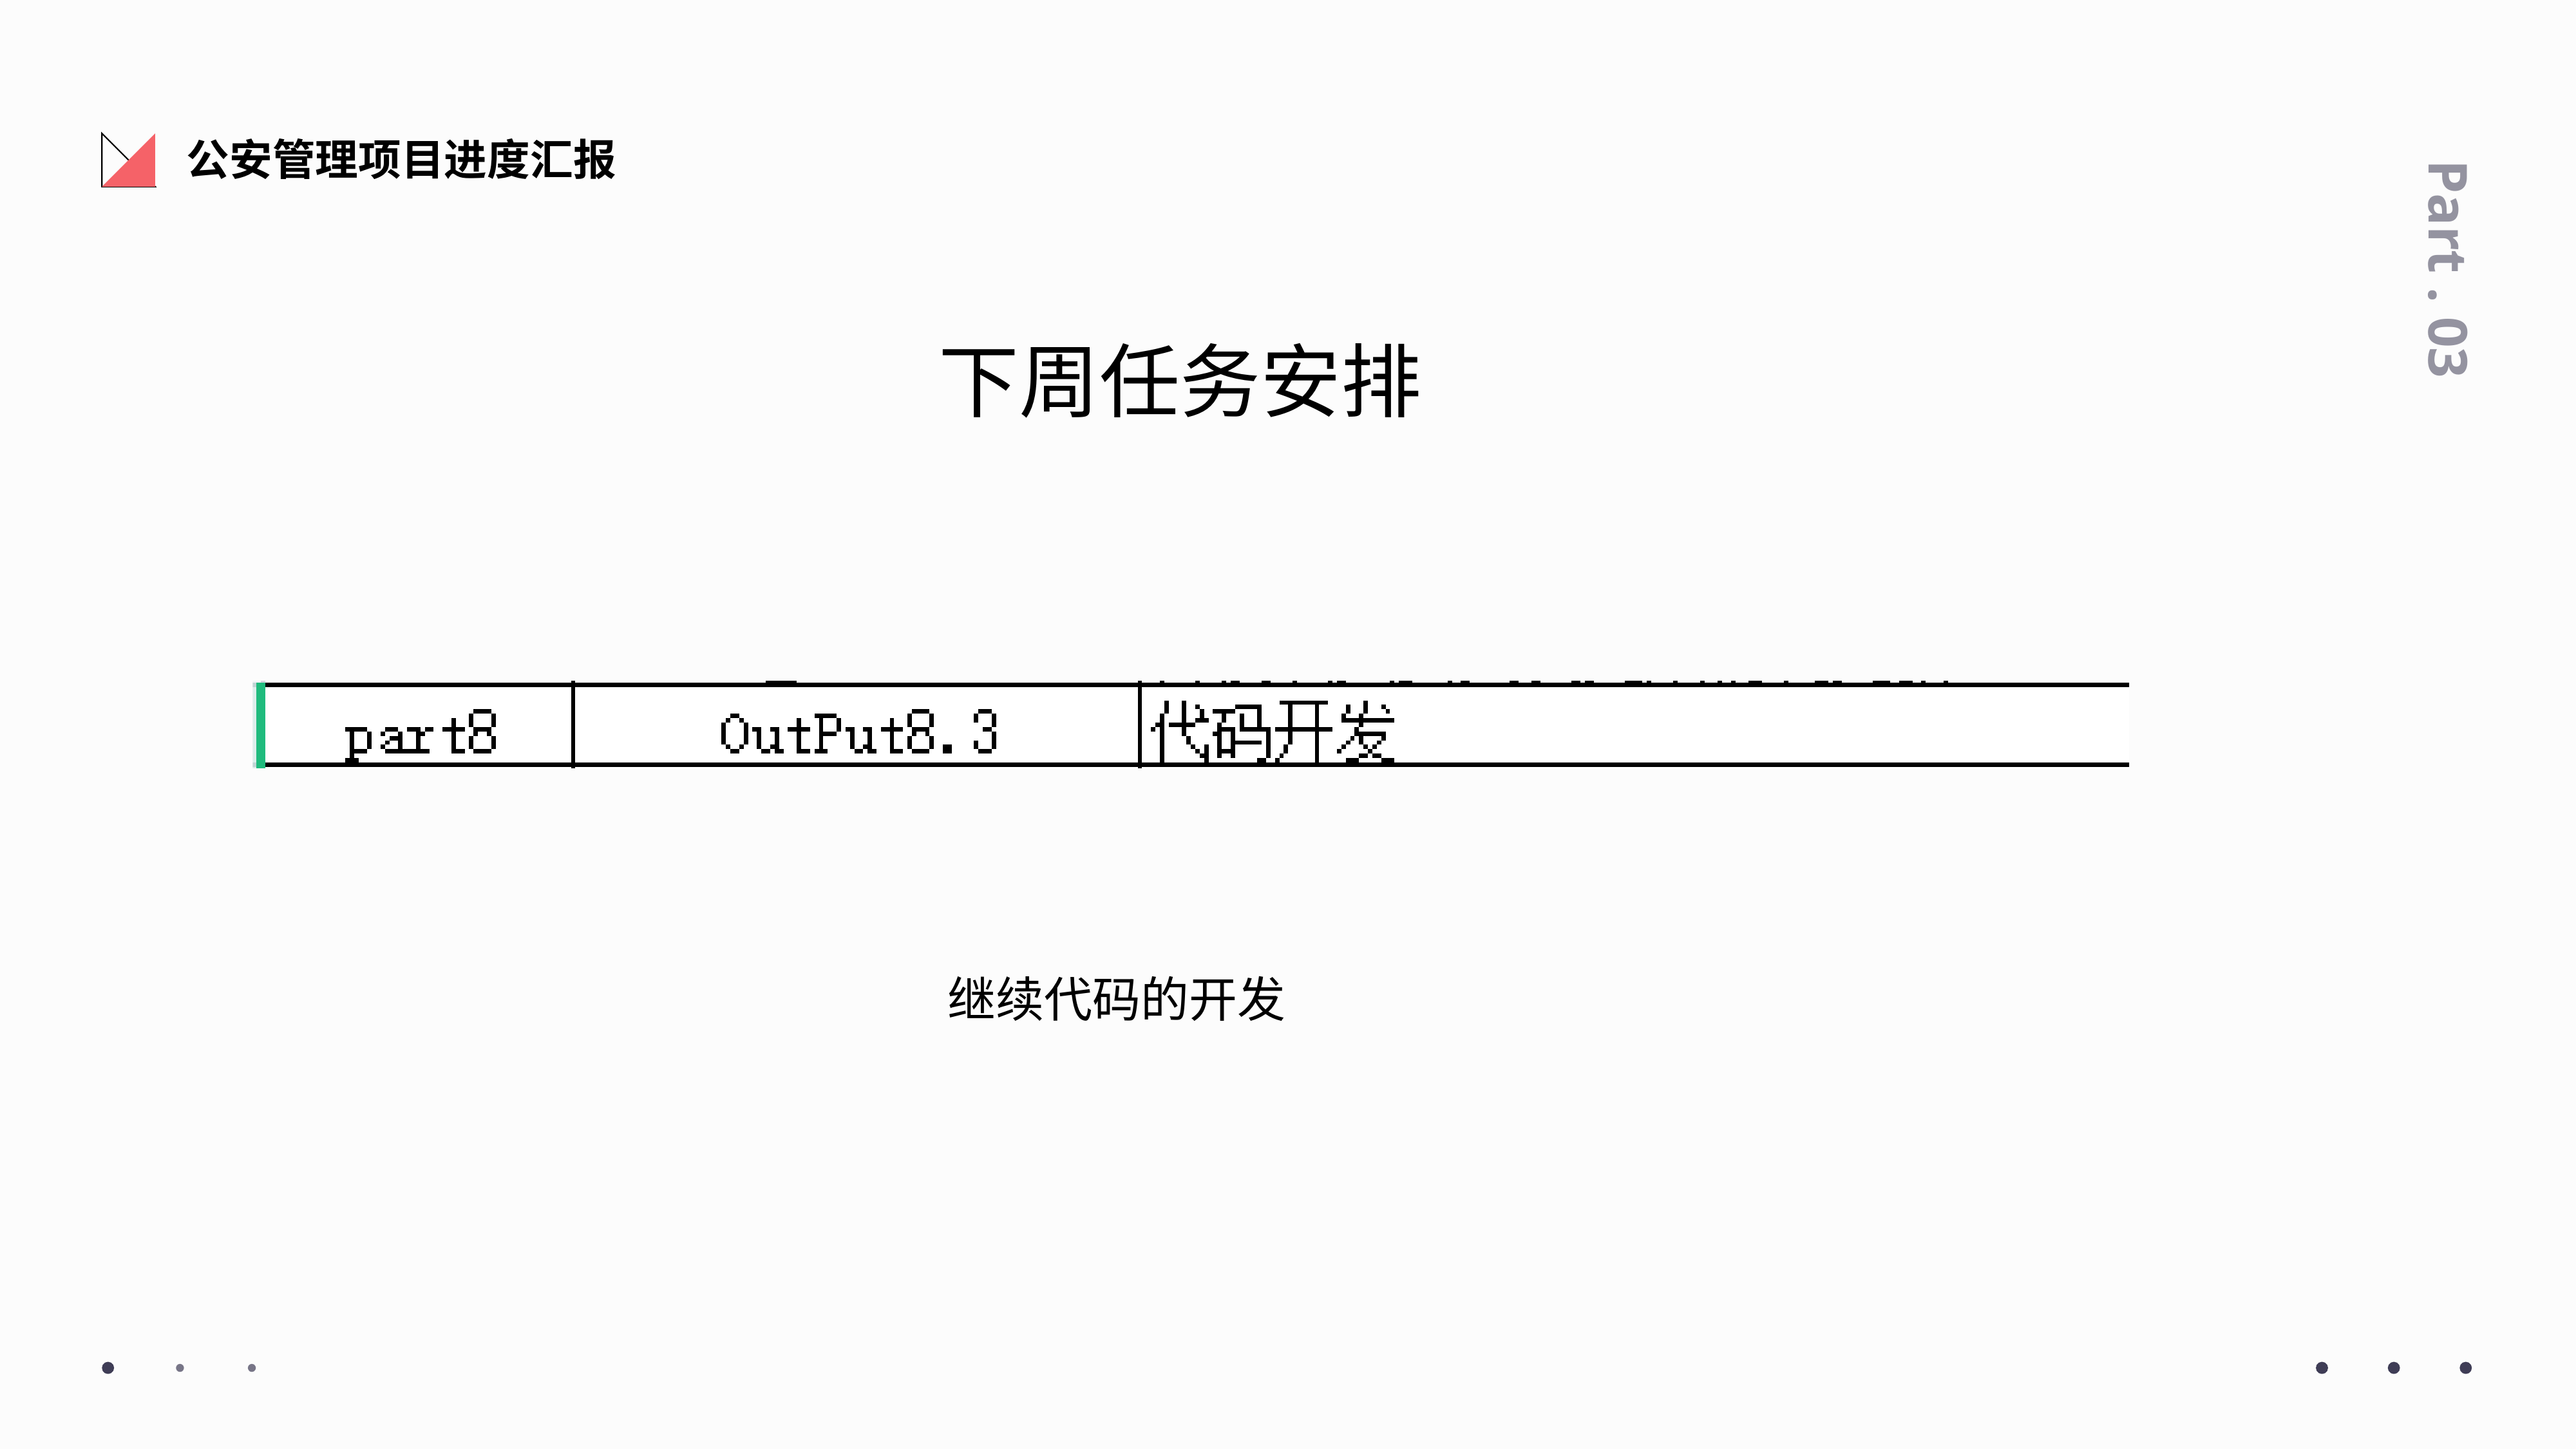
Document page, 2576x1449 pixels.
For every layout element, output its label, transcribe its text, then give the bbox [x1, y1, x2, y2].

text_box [2316, 1361, 2472, 1374]
text_box Part . 03 [2415, 160, 2470, 429]
text_box 下周任务安排 [938, 330, 1444, 428]
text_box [102, 133, 155, 187]
text_box 公安管理项目进度汇报 [186, 142, 799, 187]
picture [252, 680, 2130, 768]
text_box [102, 1361, 256, 1374]
text_box 继续代码的开发 [938, 964, 1313, 1032]
